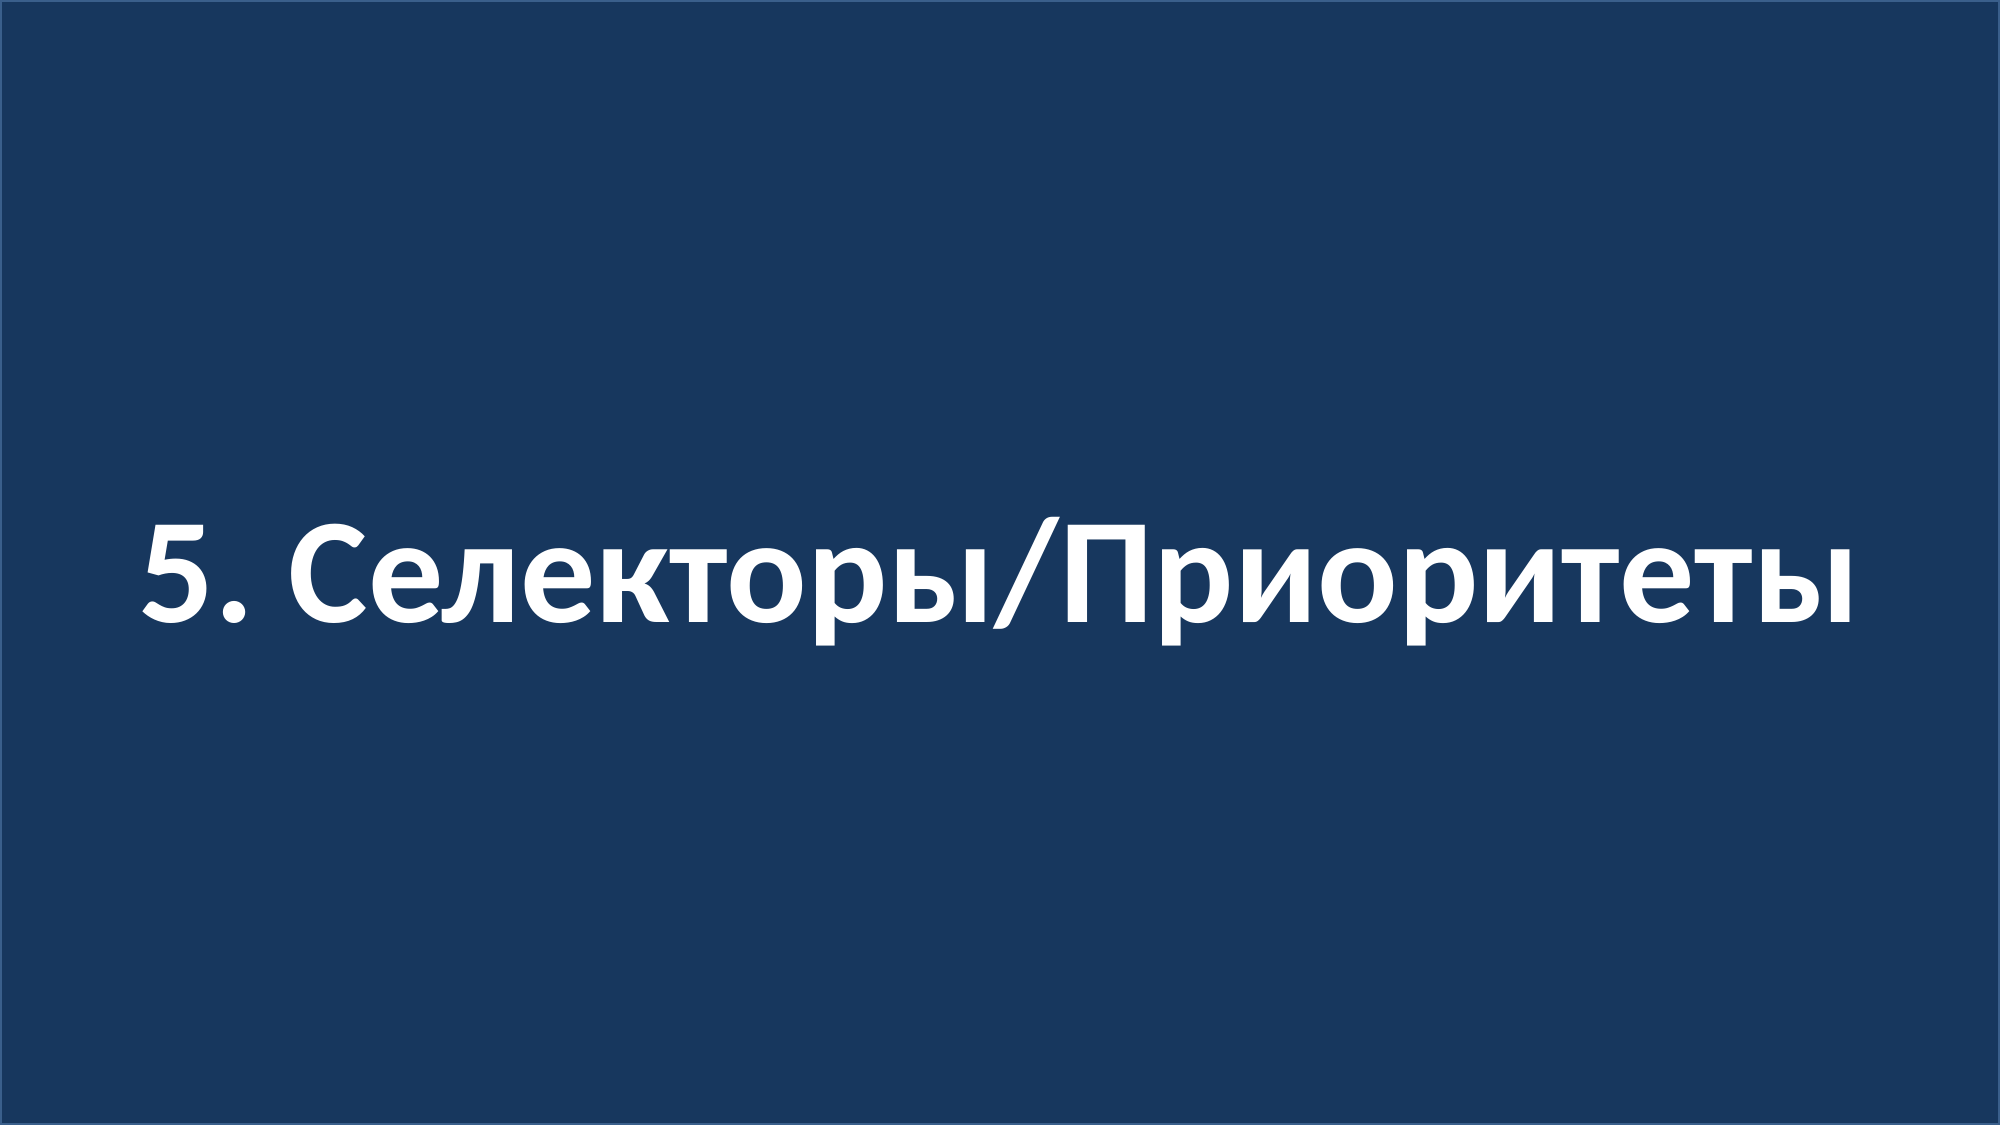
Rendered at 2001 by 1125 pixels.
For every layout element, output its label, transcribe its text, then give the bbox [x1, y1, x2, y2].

text_box 5. Селекторы/Приоритеты [0, 0, 2000, 1125]
